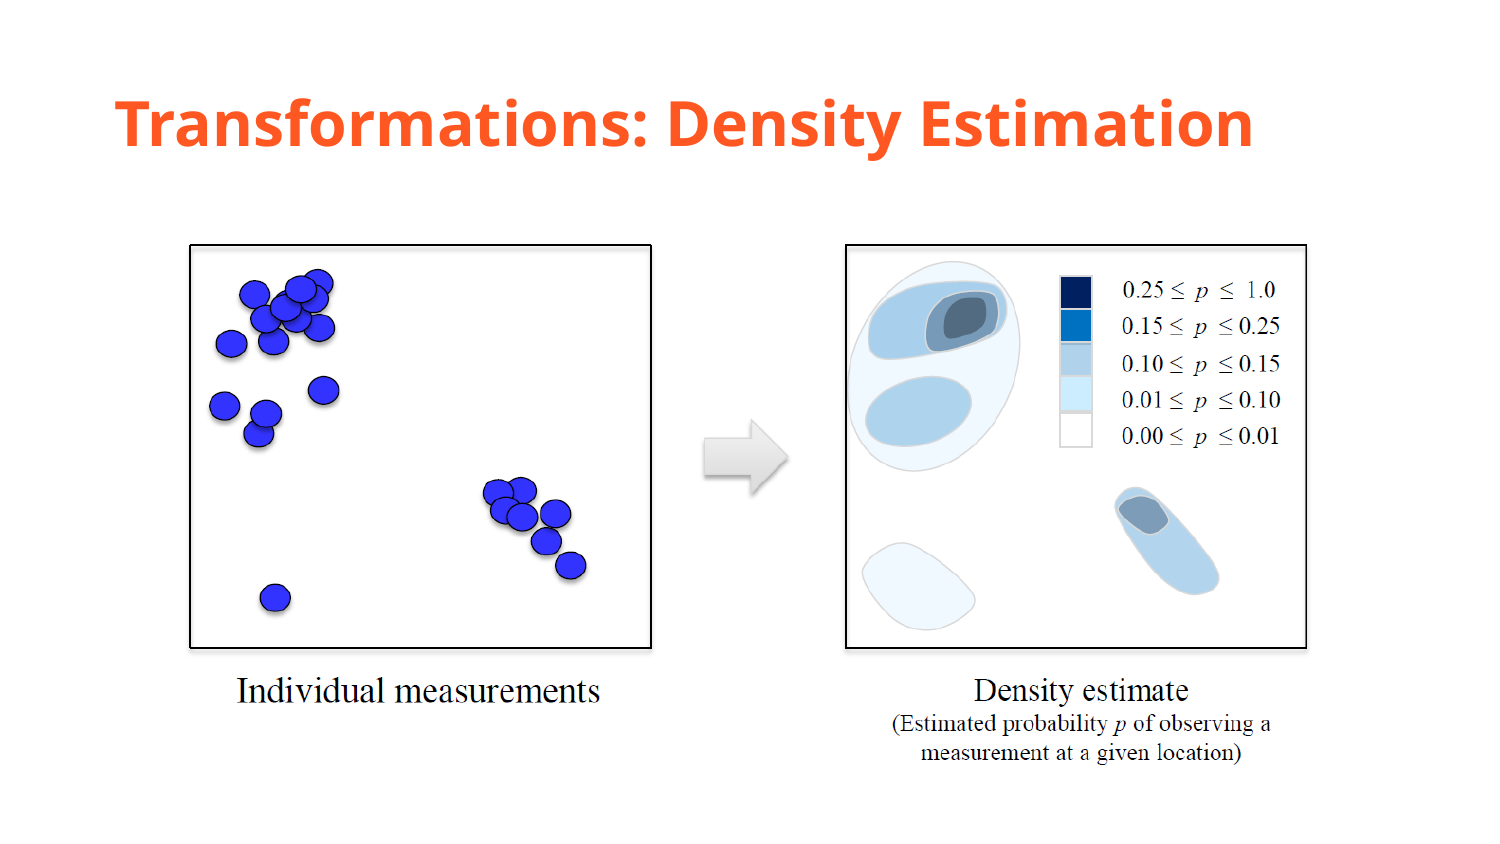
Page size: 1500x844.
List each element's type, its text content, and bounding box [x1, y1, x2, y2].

title Transformations: Density Estimation [103, 44, 1397, 208]
picture [139, 224, 1398, 795]
